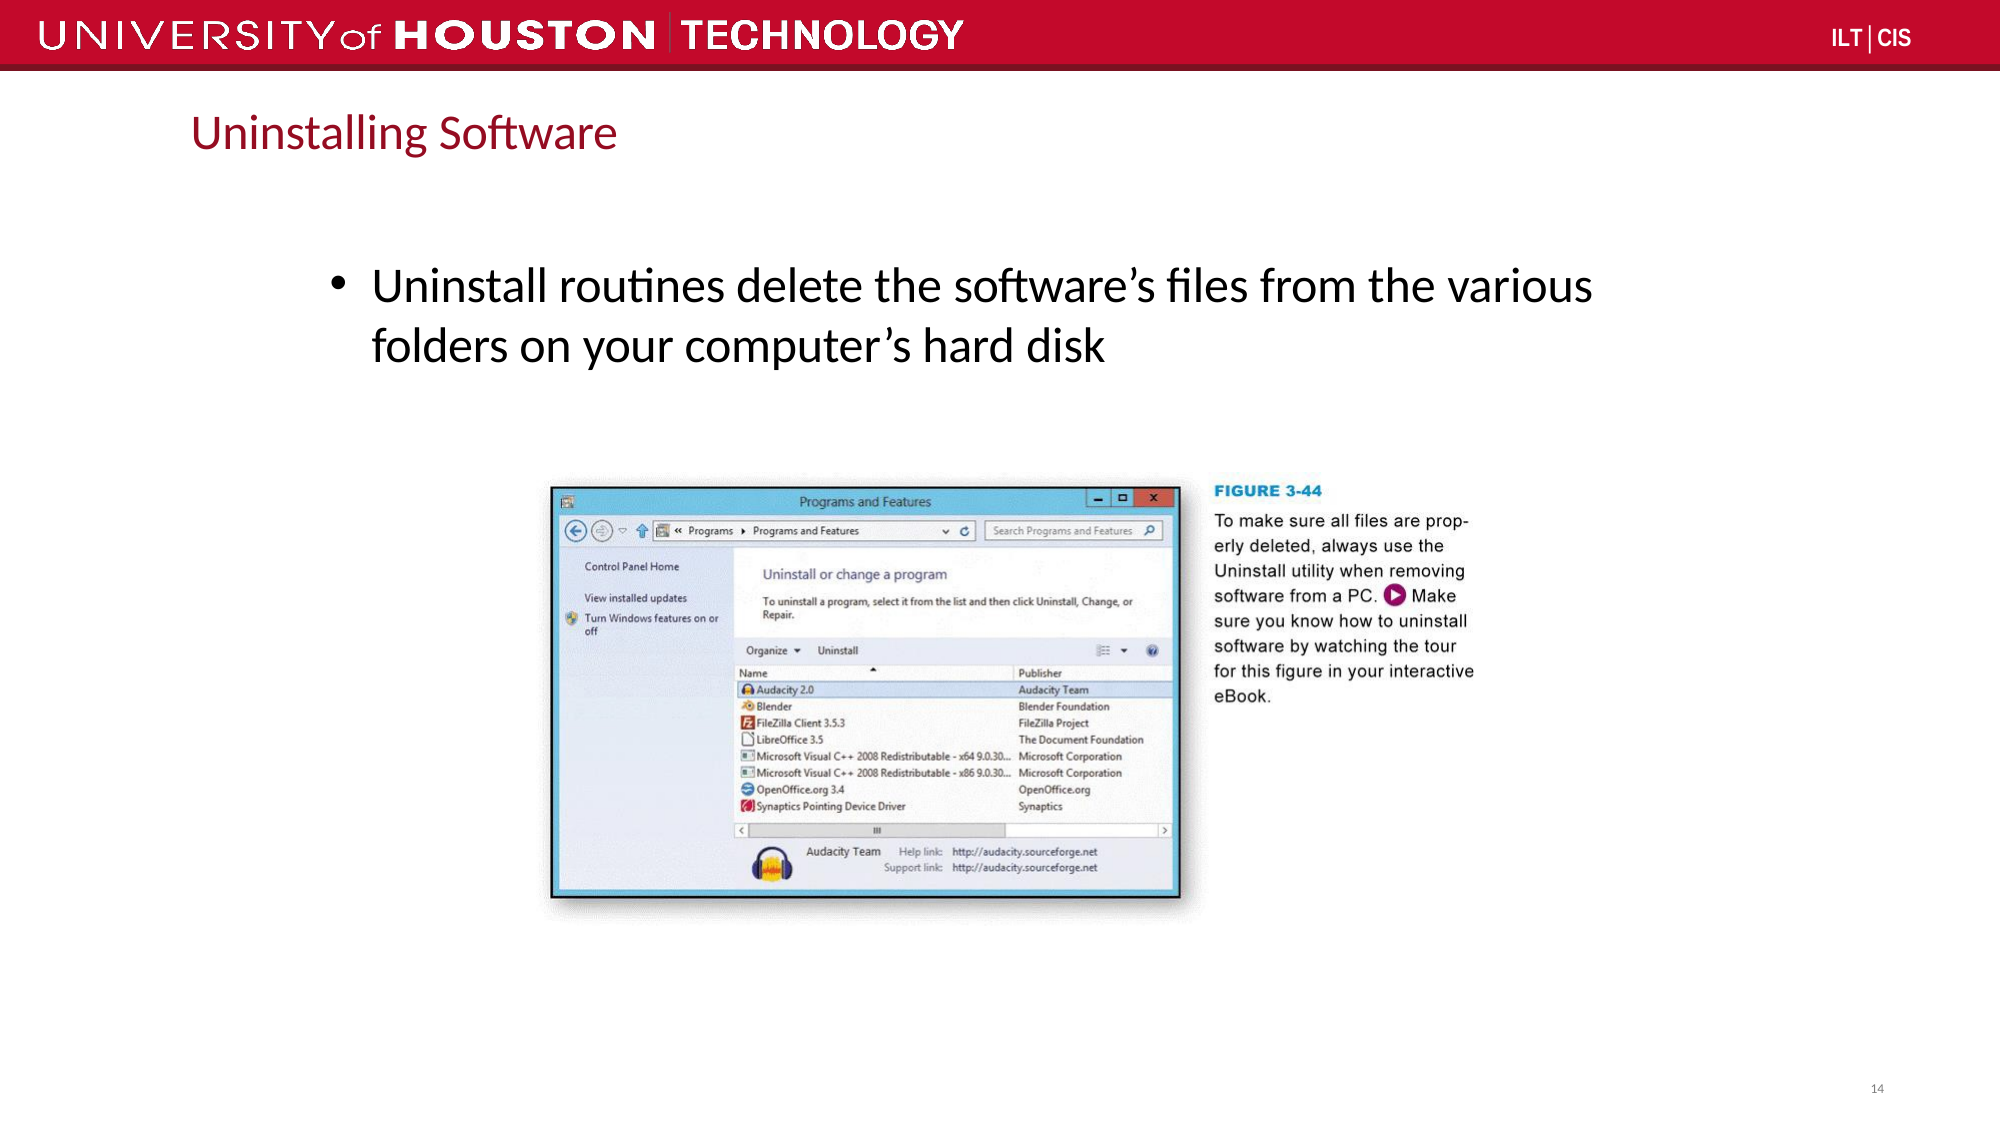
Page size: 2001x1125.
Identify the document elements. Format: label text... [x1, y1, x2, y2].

text_box [536, 472, 1474, 926]
title Uninstalling Software [188, 97, 626, 288]
text_box Uninstall routines delete the software’s files from the various folders on your computer’s hard disk [327, 250, 1610, 373]
text_box ILT│CIS [1829, 19, 1913, 52]
picture [39, 12, 964, 53]
text_box 14 [1868, 1080, 1887, 1097]
